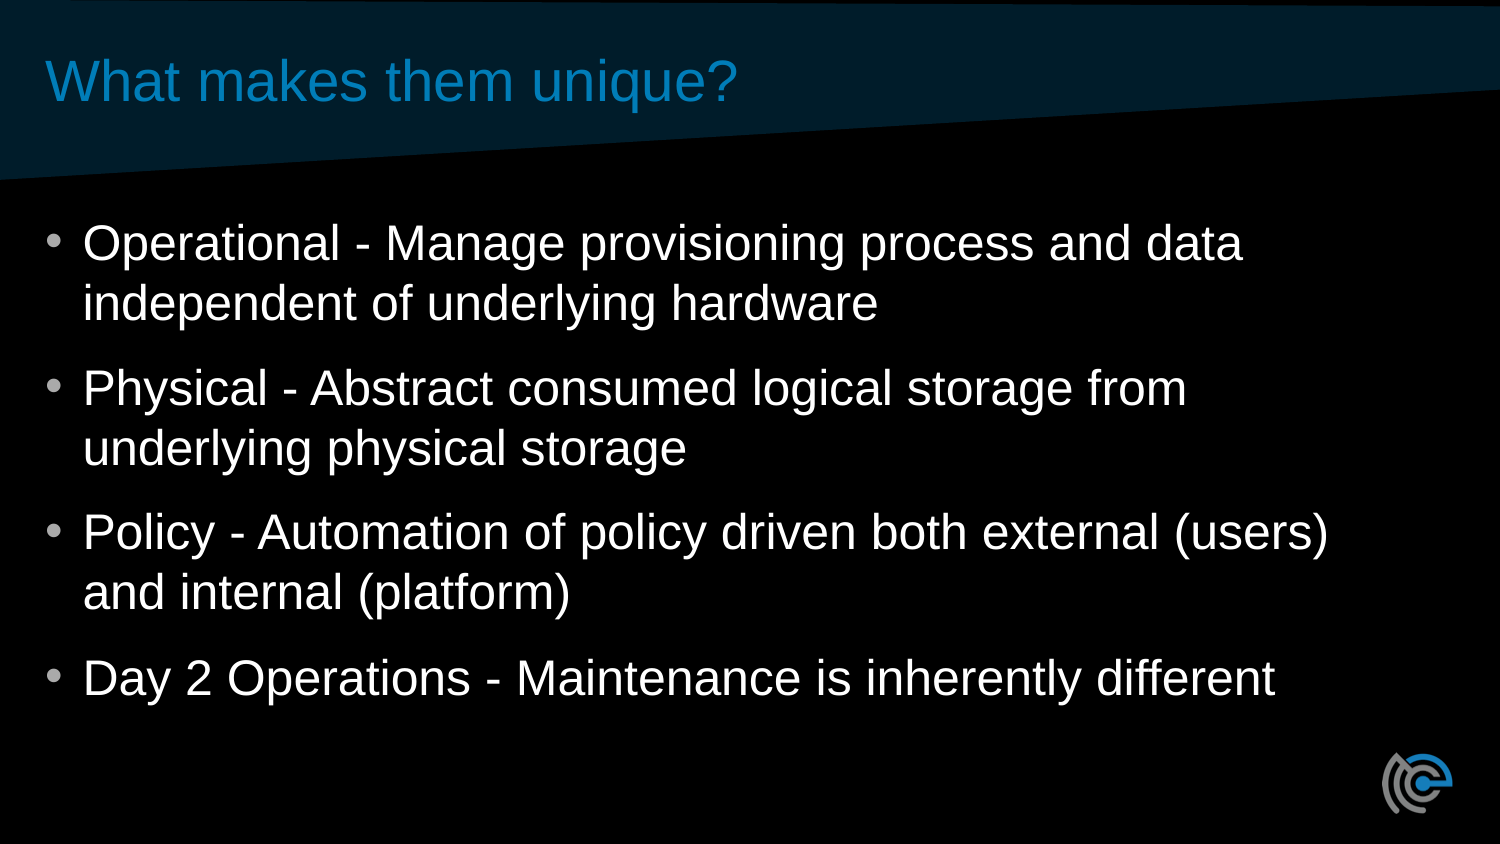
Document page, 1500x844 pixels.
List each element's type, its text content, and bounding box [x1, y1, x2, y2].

picture [1382, 752, 1457, 814]
list Operational - Manage provisioning process and data independent of underlying hardware Physical - Abstract consumed logical storage from underlying physical storage Policy - Automation of policy driven both external (users) and internal (platform) Day 2 Operations - Maintenance is inherently different [45, 210, 1350, 735]
title What makes them unique? [45, 43, 1350, 149]
